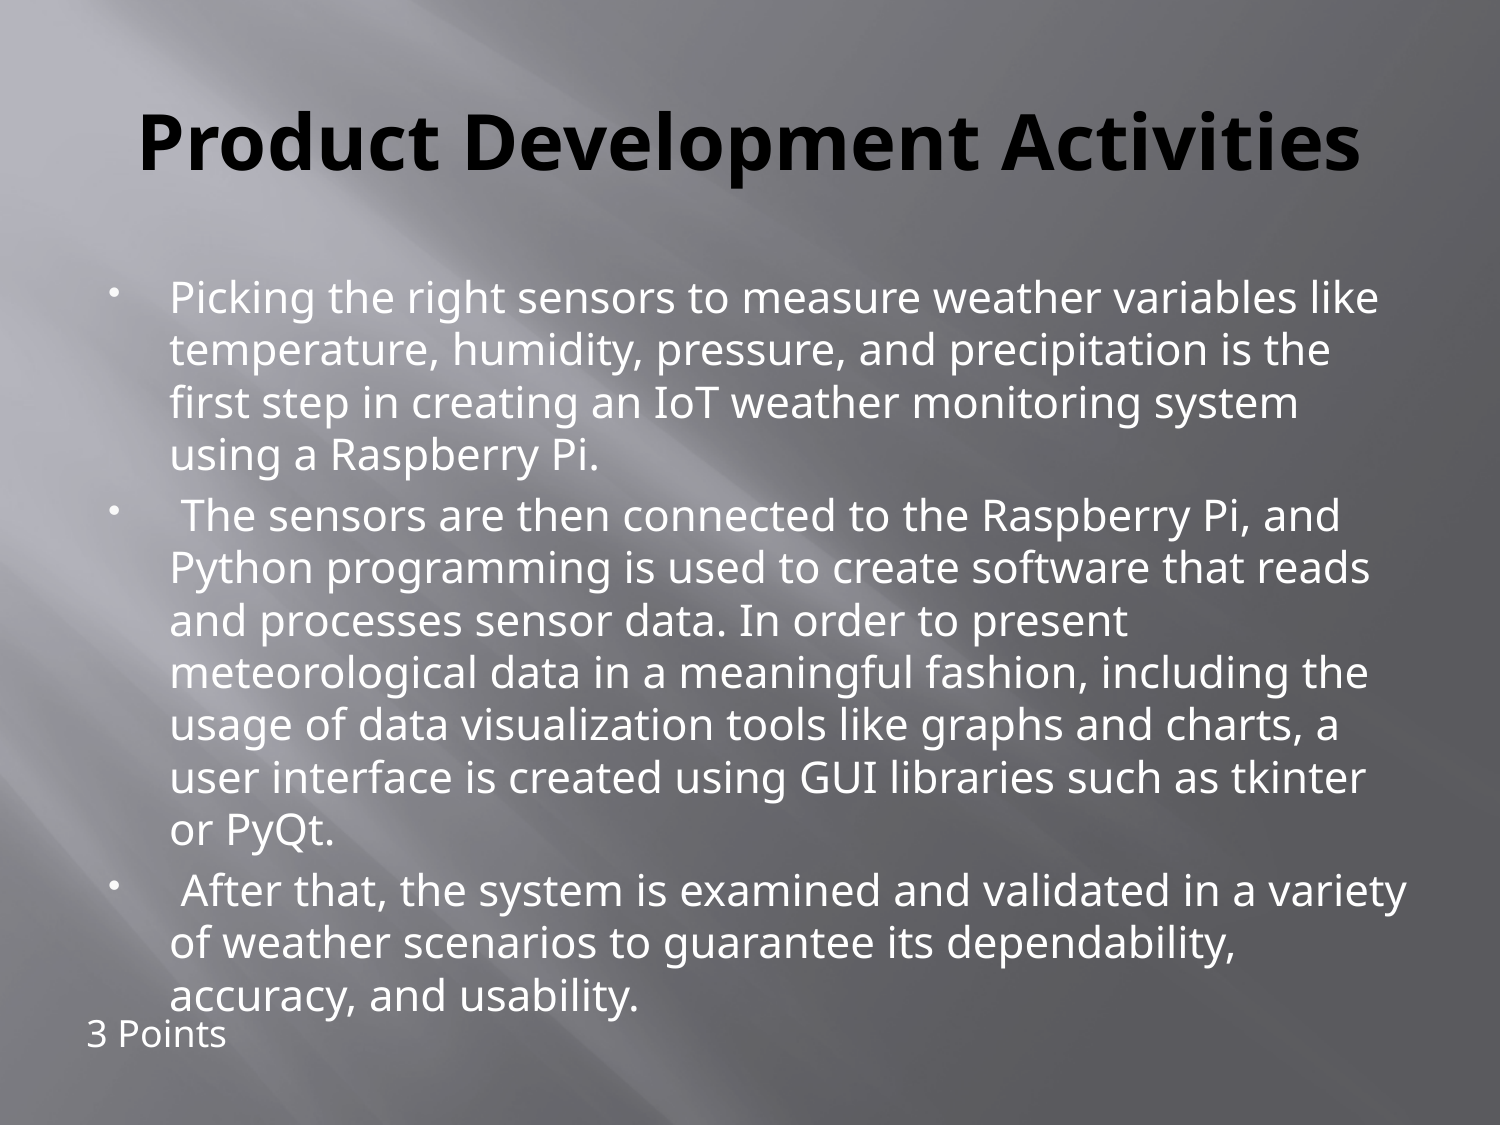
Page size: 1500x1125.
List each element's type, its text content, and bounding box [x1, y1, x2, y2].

list Picking the right sensors to measure weather variables like temperature, humidity, pressure, and precipitation is the first step in creating an IoT weather monitoring system using a Raspberry Pi. The sensors are then connected to the Raspberry Pi, and Python programming is used to create software that reads and processes sensor data. In order to present meteorological data in a meaningful fashion, including the usage of data visualization tools like graphs and charts, a user interface is created using GUI libraries such as tkinter or PyQt. After that, the system is examined and validated in a variety of weather scenarios to guarantee its dependability, accuracy, and usability. [75, 262, 1425, 1035]
text_box 3 Points [71, 1002, 243, 1063]
title Product Development Activities [75, 45, 1425, 233]
